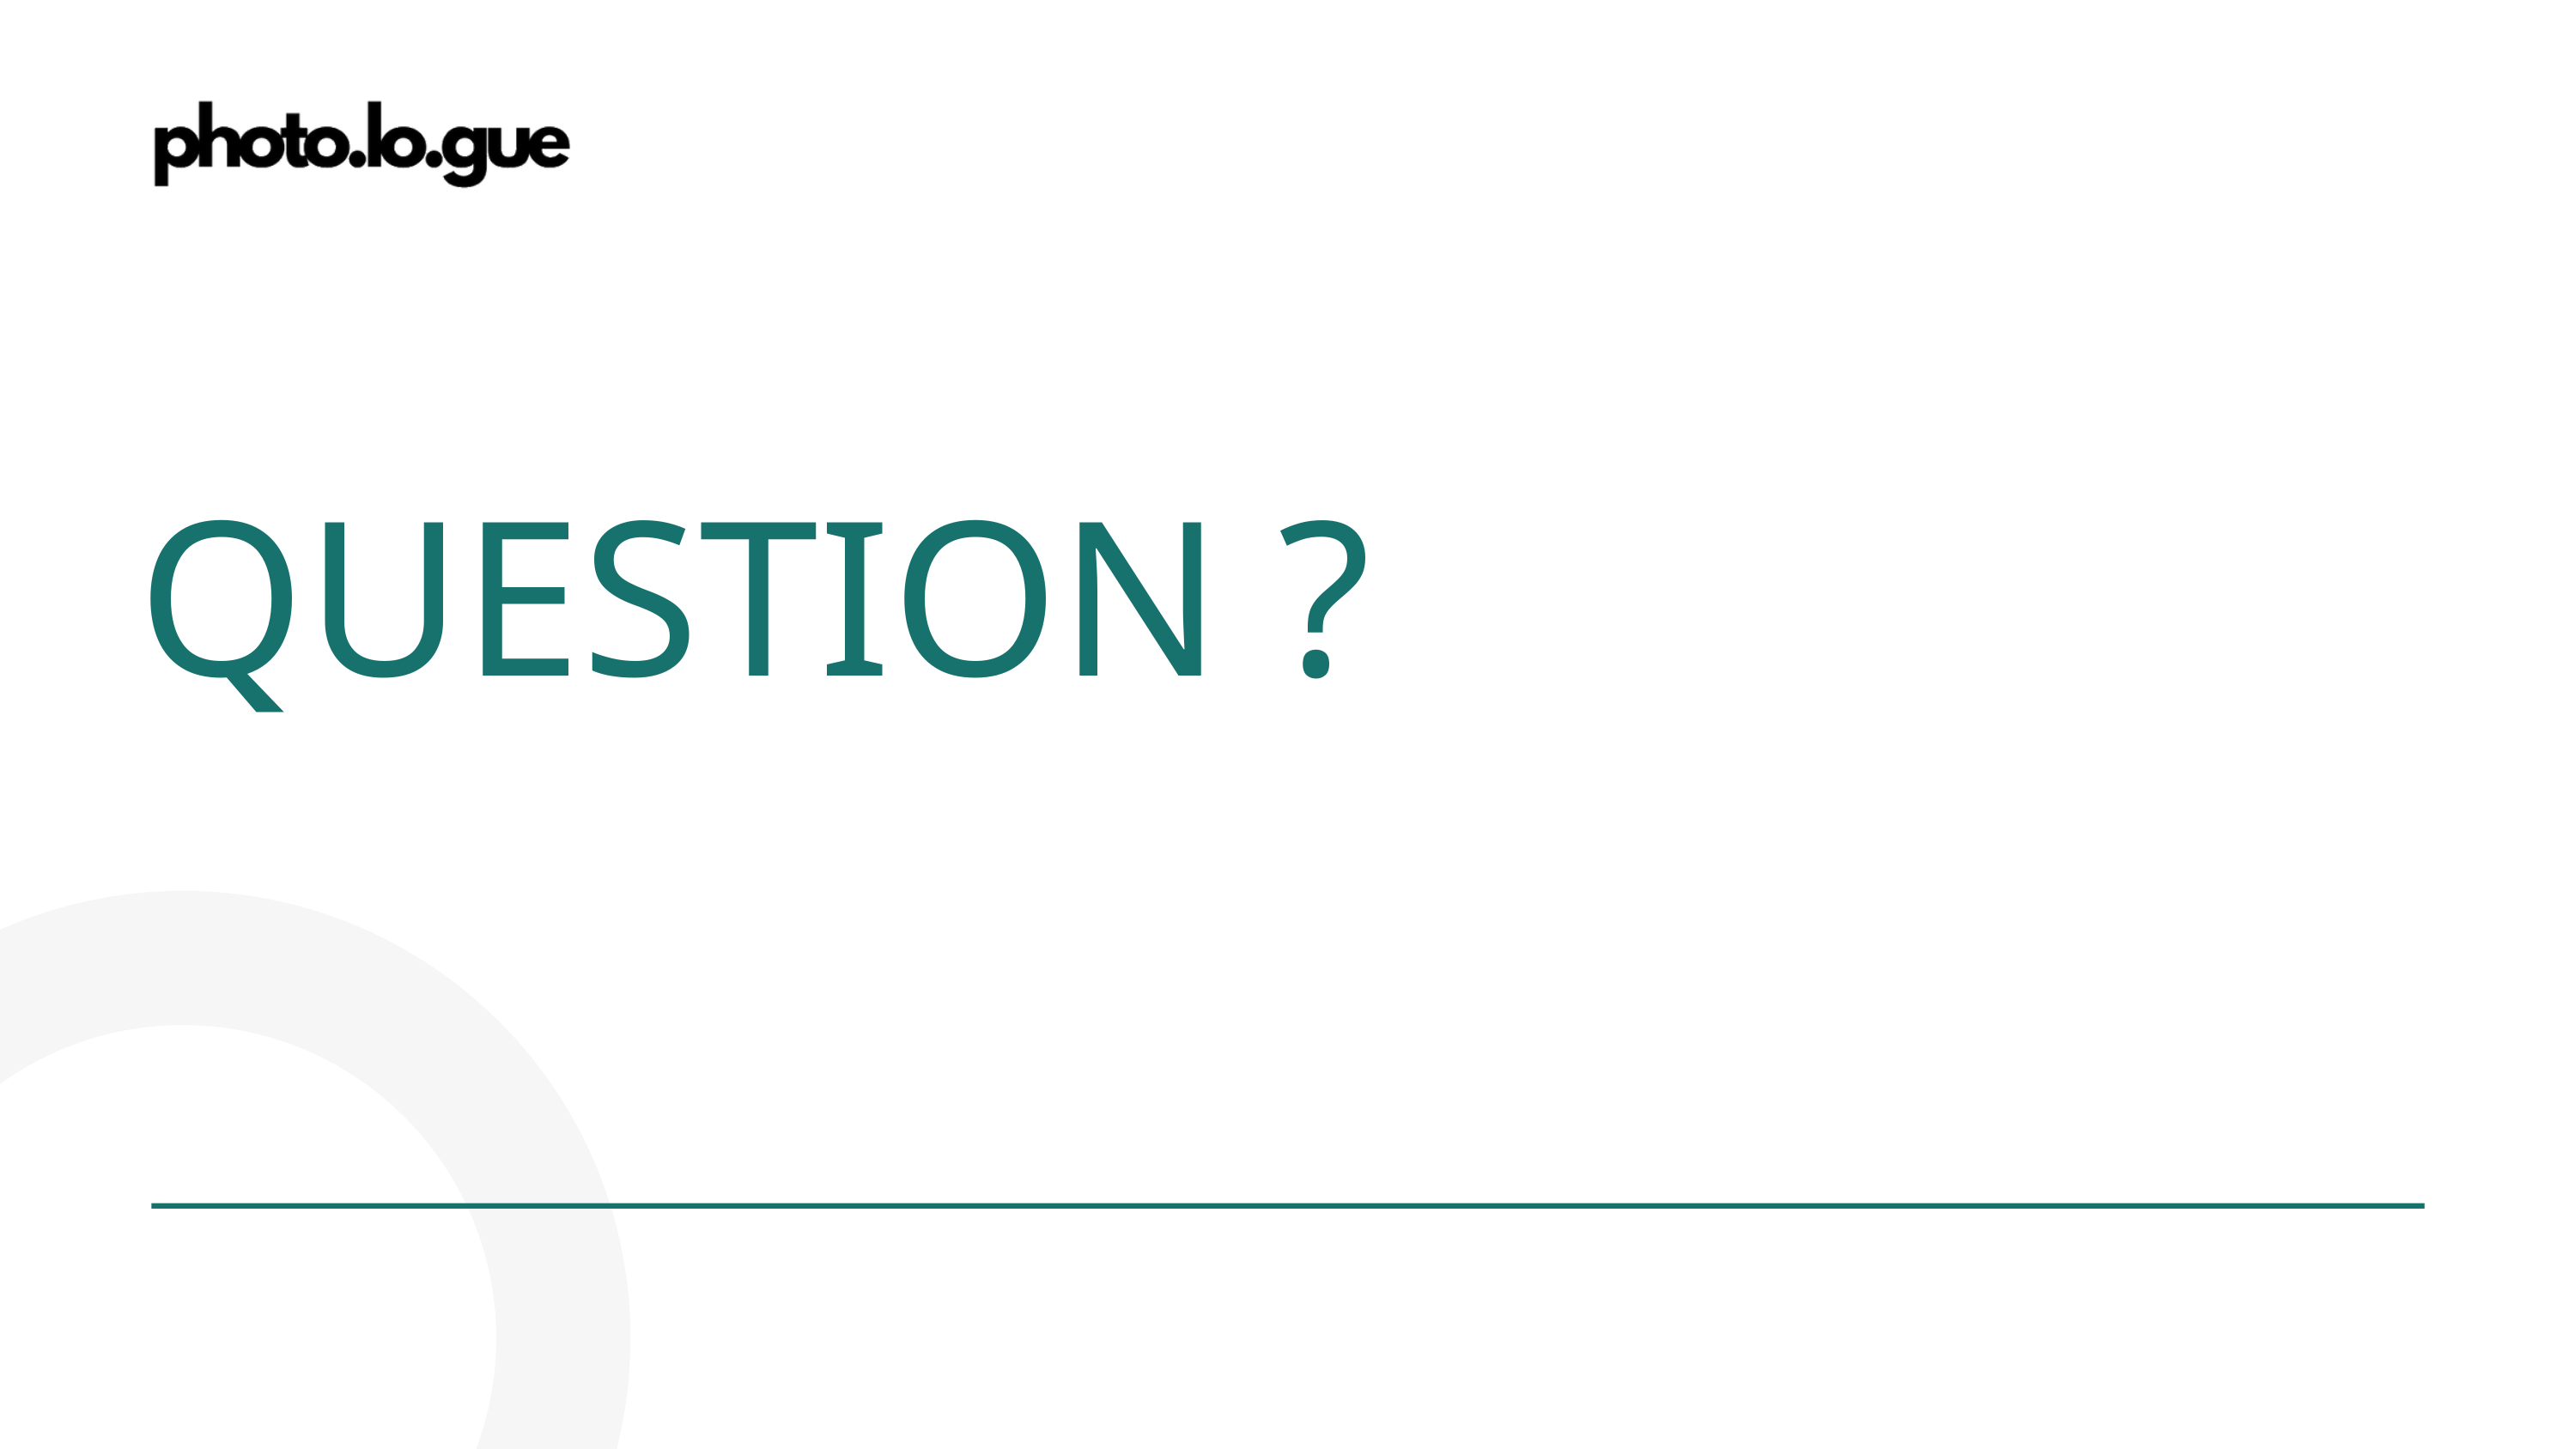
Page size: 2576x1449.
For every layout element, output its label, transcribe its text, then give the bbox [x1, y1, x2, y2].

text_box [0, 957, 564, 1449]
text_box [151, 98, 571, 191]
text_box QUESTION ? [137, 418, 2134, 719]
